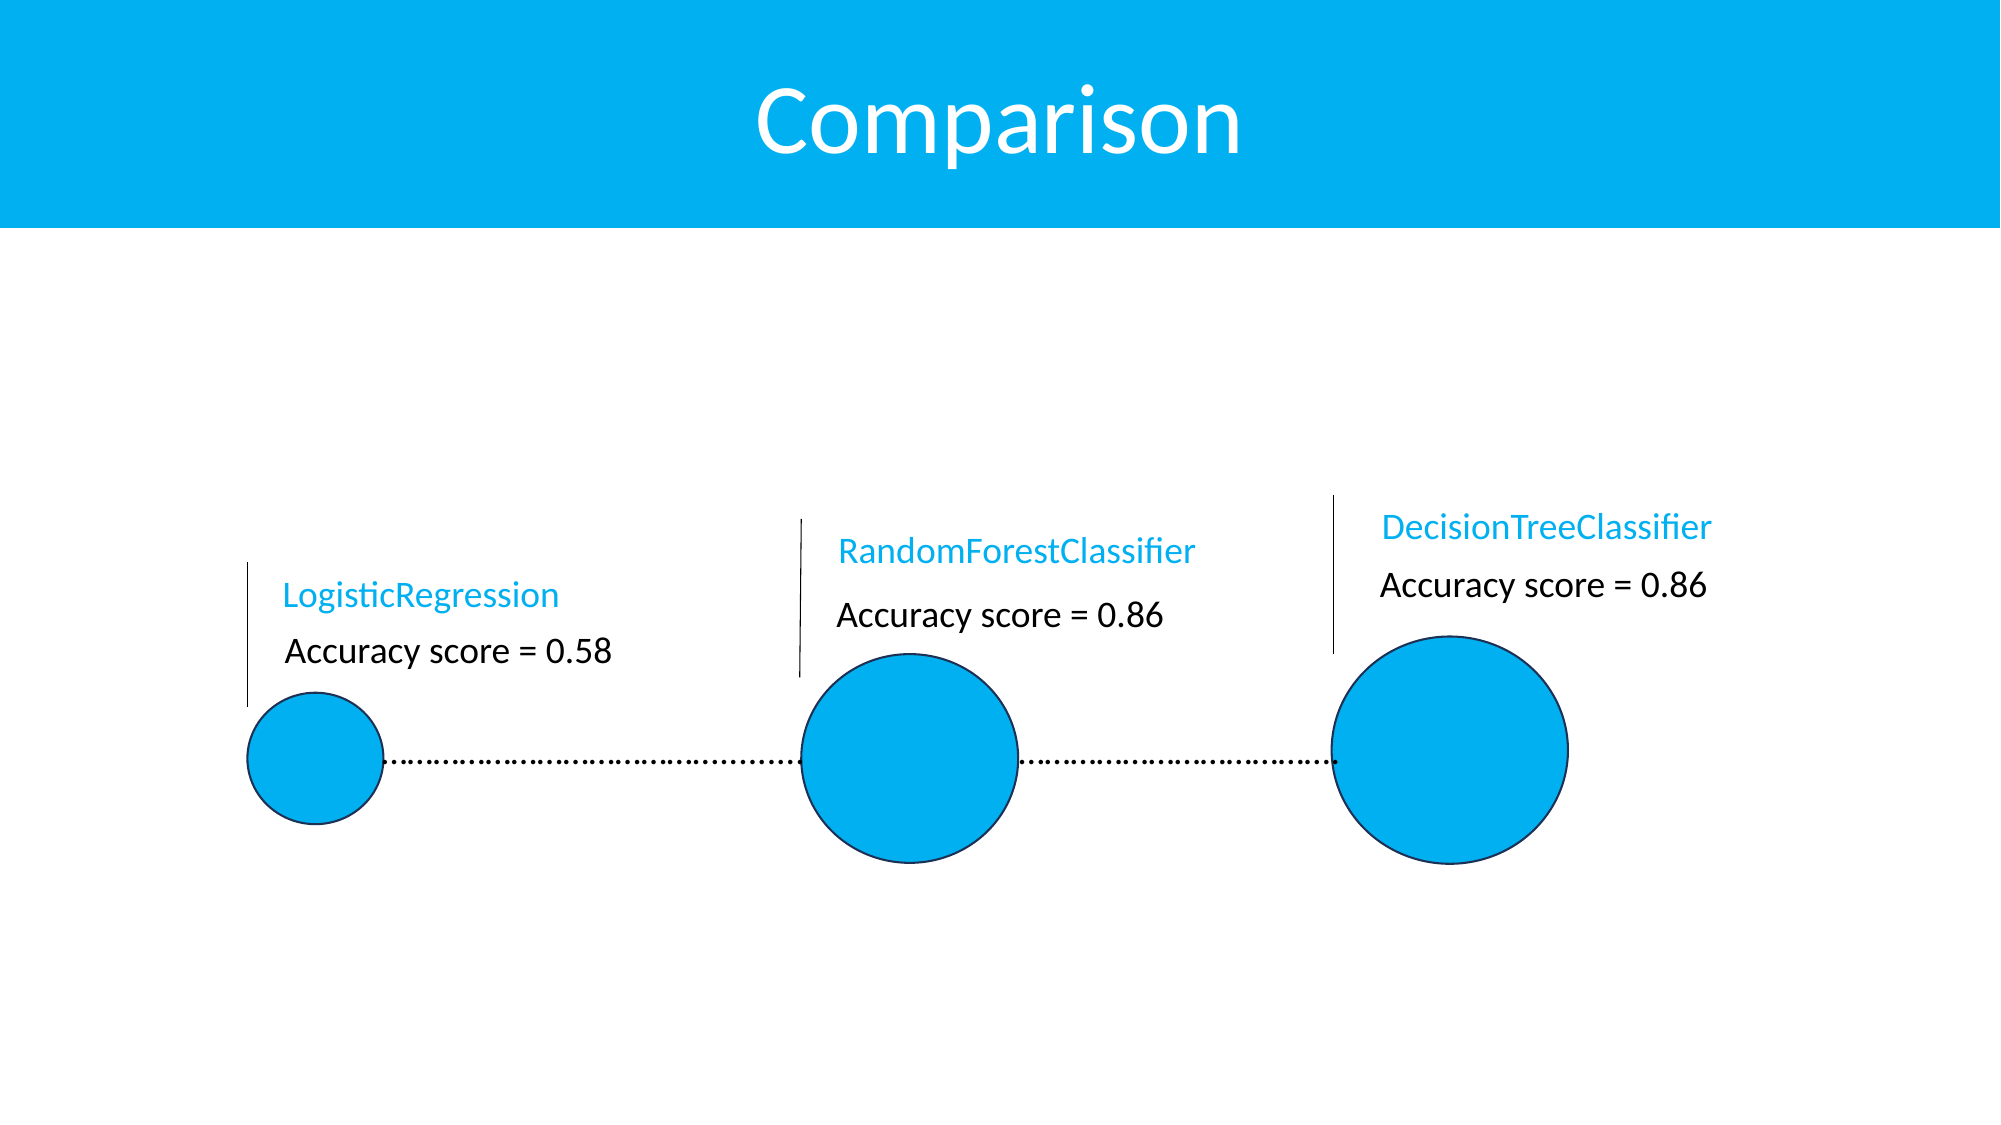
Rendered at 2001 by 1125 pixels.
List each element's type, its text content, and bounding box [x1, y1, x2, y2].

text_box ………………………………. [1003, 719, 1369, 780]
text_box Accuracy score = 0.86 [821, 582, 1195, 642]
text_box Accuracy score = 0.86 [1365, 552, 1771, 613]
text_box …………………………………......... [366, 719, 885, 780]
text_box [802, 653, 1017, 864]
text_box [1334, 635, 1570, 865]
text_box LogisticRegression [267, 562, 576, 622]
text_box Comparison [0, 0, 2000, 228]
text_box [246, 691, 381, 826]
text_box DecisionTreeClassifier [1367, 494, 1728, 555]
text_box RandomForestClassifier [823, 518, 1212, 579]
text_box Accuracy score = 0.58 [269, 618, 628, 679]
